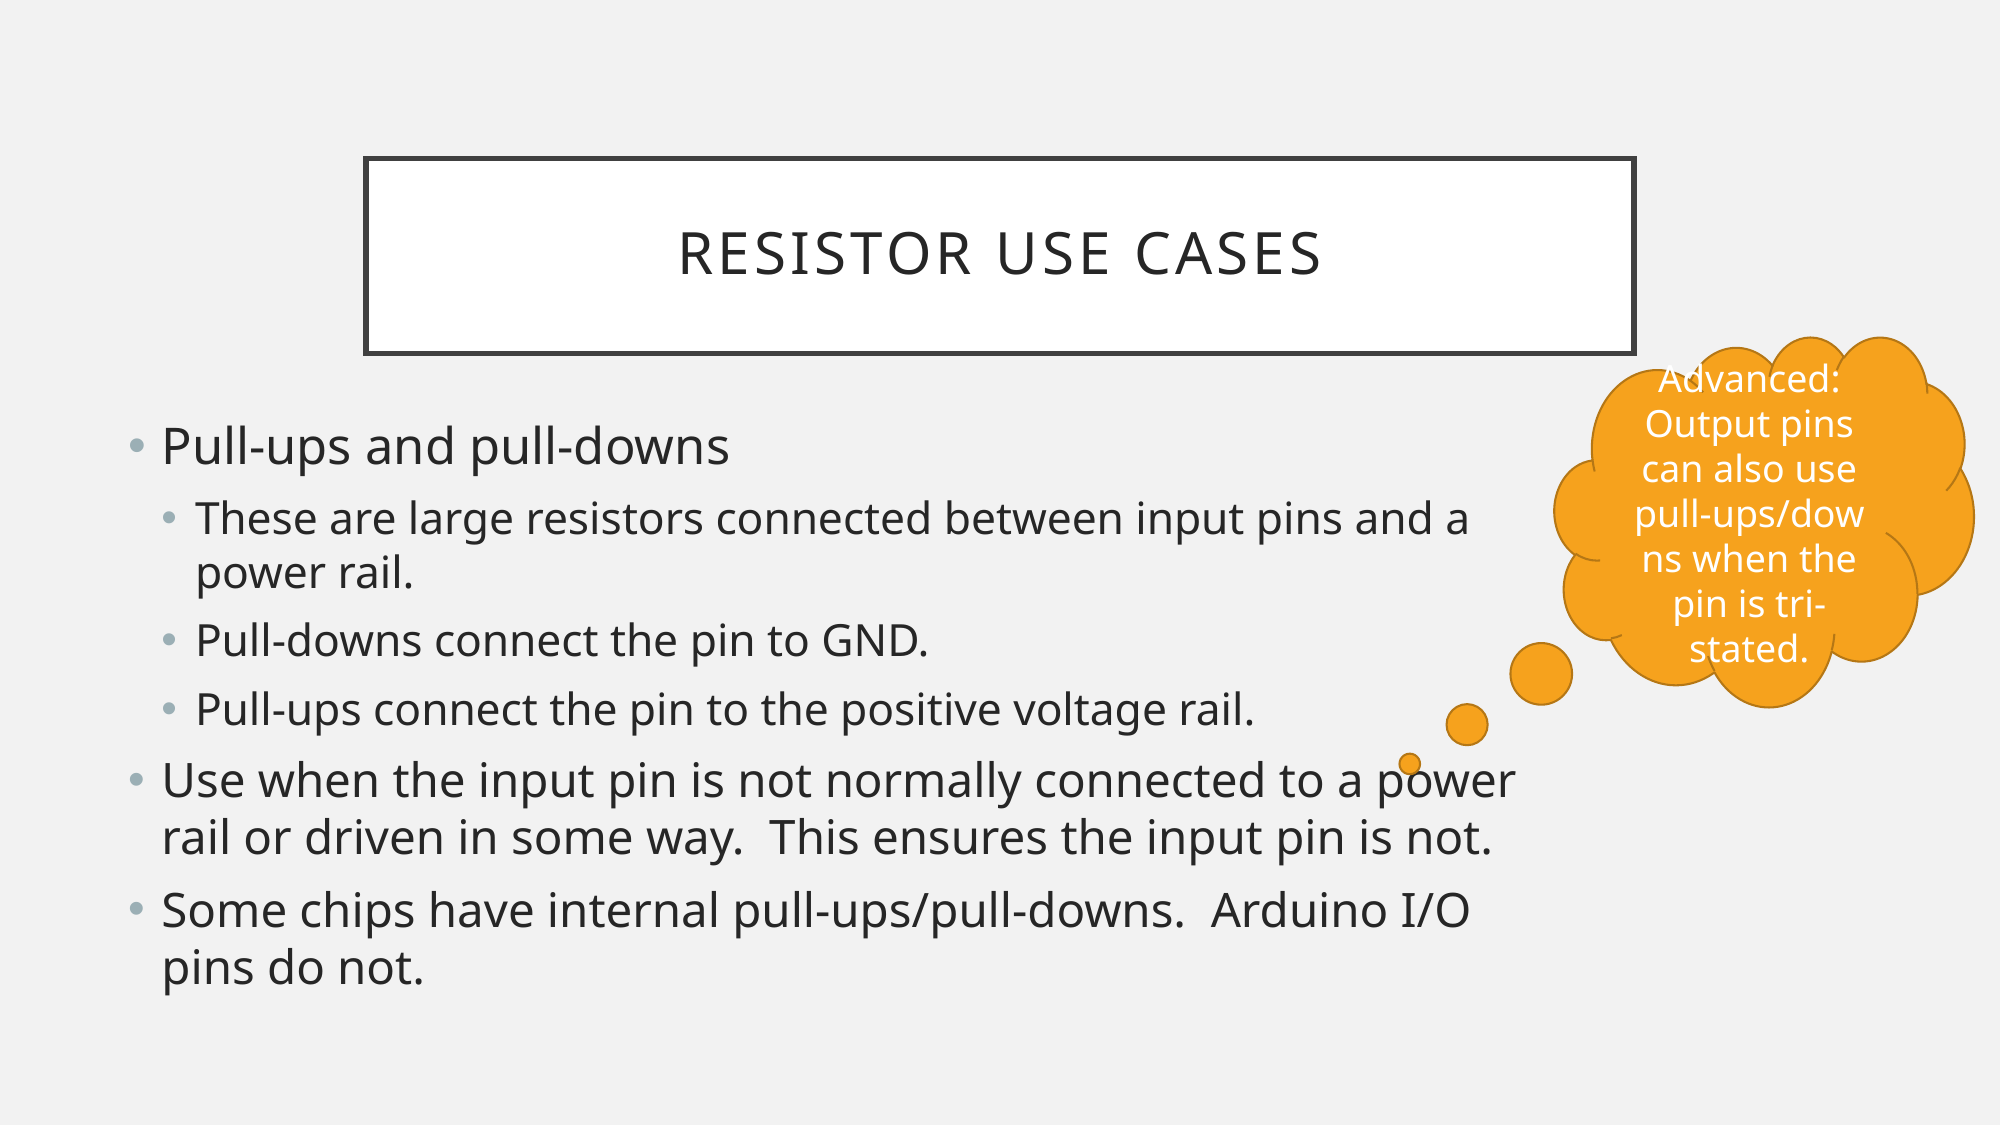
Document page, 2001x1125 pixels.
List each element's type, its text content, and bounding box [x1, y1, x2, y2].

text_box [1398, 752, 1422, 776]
text_box Advanced: Output pins can also use pull-ups/downs when the pin is tri-stated. [1445, 703, 1489, 747]
list Pull-ups and pull-downs These are large resistors connected between input pins and a power rail. Pull-downs connect the pin to GND. Pull-ups connect the pin to the positive voltage rail. Use when the input pin is not normally connected to a power rail or driven in some way. This ensures the input pin is not. Some chips have internal pull-ups/pull-downs. Arduino I/O pins do not. [113, 406, 1539, 1066]
title Resistor USE CASES [363, 156, 1637, 356]
text_box Advanced: Output pins can also use pull-ups/downs when the pin is tri-stated. [1509, 642, 1574, 706]
text_box Advanced: Output pins can also use pull-ups/downs when the pin is tri-stated. [1553, 336, 1976, 709]
